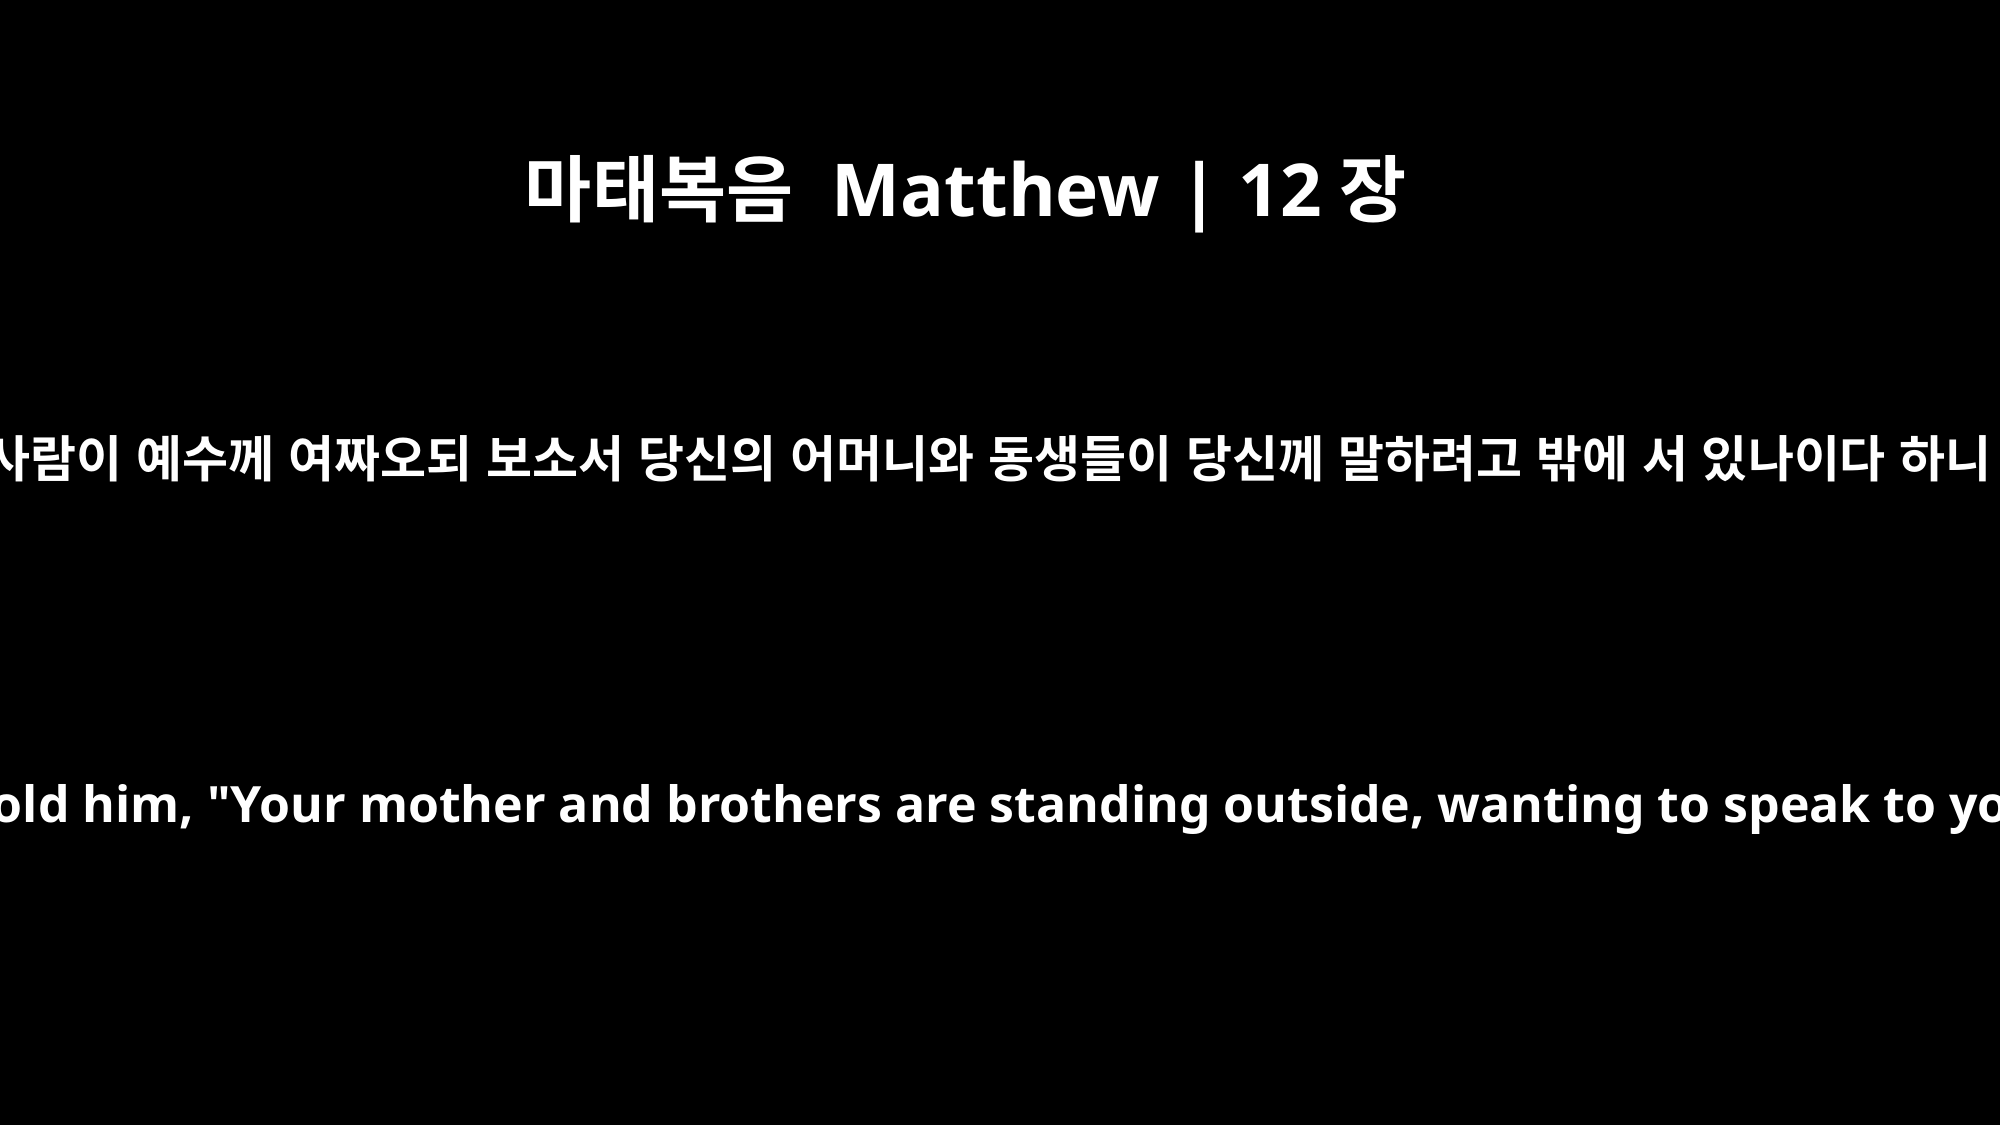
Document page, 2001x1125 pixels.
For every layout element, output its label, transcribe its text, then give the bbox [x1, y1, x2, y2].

text_box 47 한 사람이 예수께 여짜오되 보소서 당신의 어머니와 동생들이 당신께 말하려고 밖에 서 있나이다 하니 [0, 359, 2000, 495]
text_box 마태복음 Matthew | 12장 [510, 136, 1422, 239]
text_box Someone told him, "Your mother and brothers are standing outside, wanting to speak to you." [0, 764, 2000, 840]
